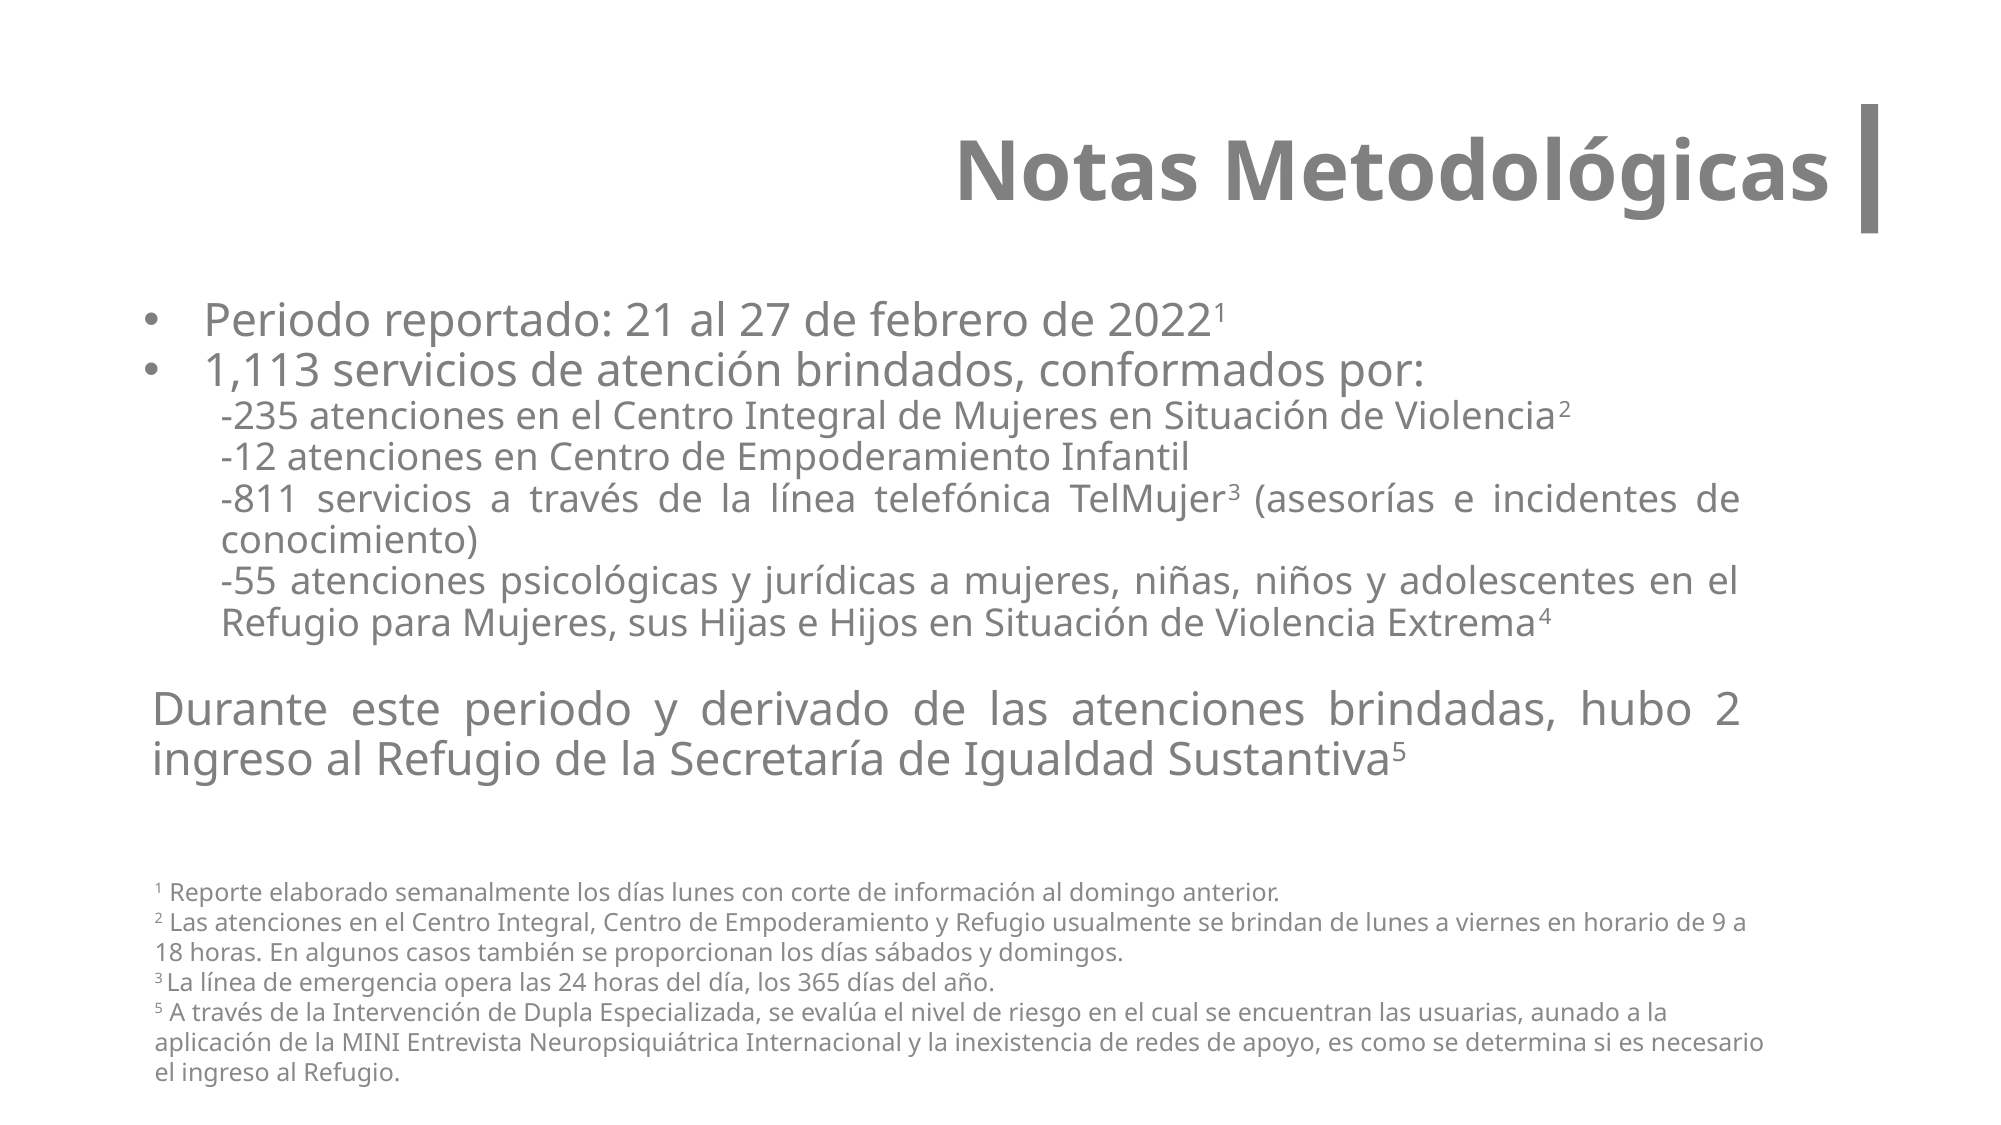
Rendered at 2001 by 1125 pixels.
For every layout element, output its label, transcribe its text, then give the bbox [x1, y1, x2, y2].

text_box Periodo reportado: 21 al 27 de febrero de 20221 1,113 servicios de atención brindados, conformados por: -235 atenciones en el Centro Integral de Mujeres en Situación de Violencia2 -12 atenciones en Centro de Empoderamiento Infantil -811 servicios a través de la línea telefónica TelMujer3 (asesorías e incidentes de conocimiento) -55 atenciones psicológicas y jurídicas a mujeres, niñas, niños y adolescentes en el Refugio para Mujeres, sus Hijas e Hijos en Situación de Violencia Extrema4 Durante este periodo y derivado de las atenciones brindadas, hubo 2 ingreso al Refugio de la Secretaría de Igualdad Sustantiva5 [84, 289, 1757, 802]
text_box 1 Reporte elaborado semanalmente los días lunes con corte de información al domingo anterior. 2 Las atenciones en el Centro Integral, Centro de Empoderamiento y Refugio usualmente se brindan de lunes a viernes en horario de 9 a 18 horas. En algunos casos también se proporcionan los días sábados y domingos. 3 La línea de emergencia opera las 24 horas del día, los 365 días del año. 5 A través de la Intervención de Dupla Especializada, se evalúa el nivel de riesgo en el cual se encuentran las usuarias, aunado a la aplicación de la MINI Entrevista Neuropsiquiátrica Internacional y la inexistencia de redes de apoyo, es como se determina si es necesario el ingreso al Refugio. [139, 857, 1798, 1105]
text_box Notas Metodológicas [823, 102, 1862, 234]
text_box [1861, 104, 1879, 234]
